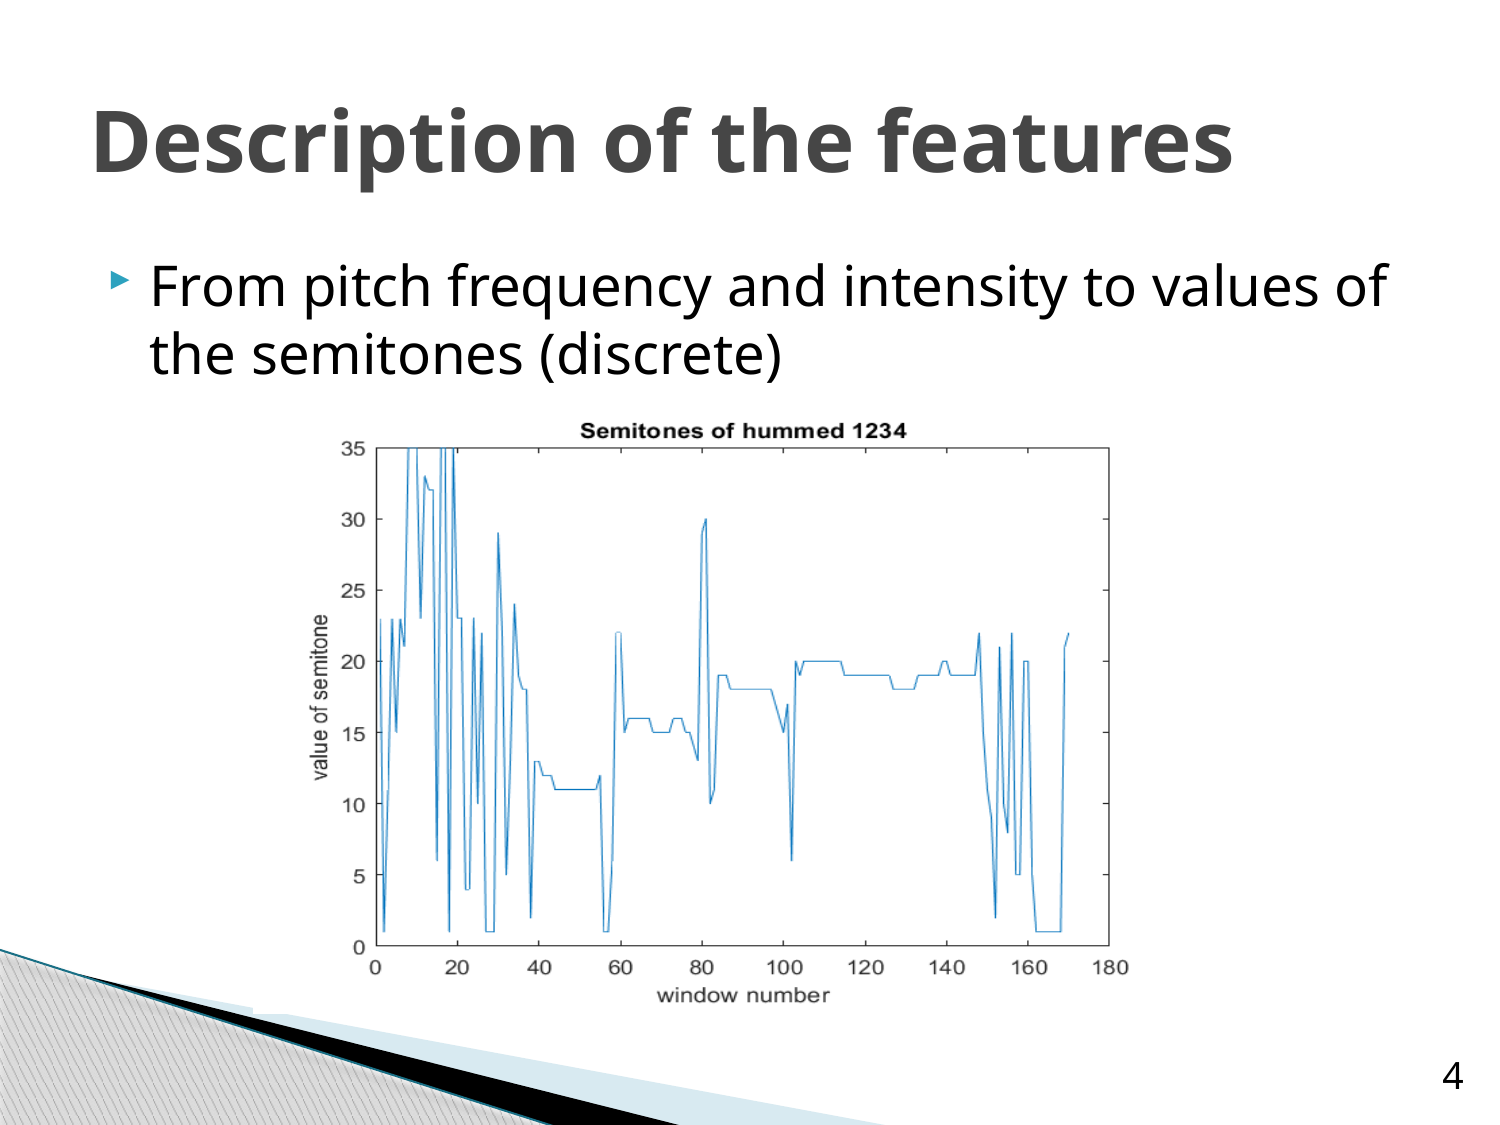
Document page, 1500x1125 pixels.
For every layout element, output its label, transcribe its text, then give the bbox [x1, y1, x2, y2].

picture [253, 402, 1200, 1014]
slide_number 4 [1418, 1051, 1479, 1112]
list From pitch frequency and intensity to values of the semitones (discrete) [75, 243, 1425, 986]
title Description of the features [75, 45, 1425, 233]
